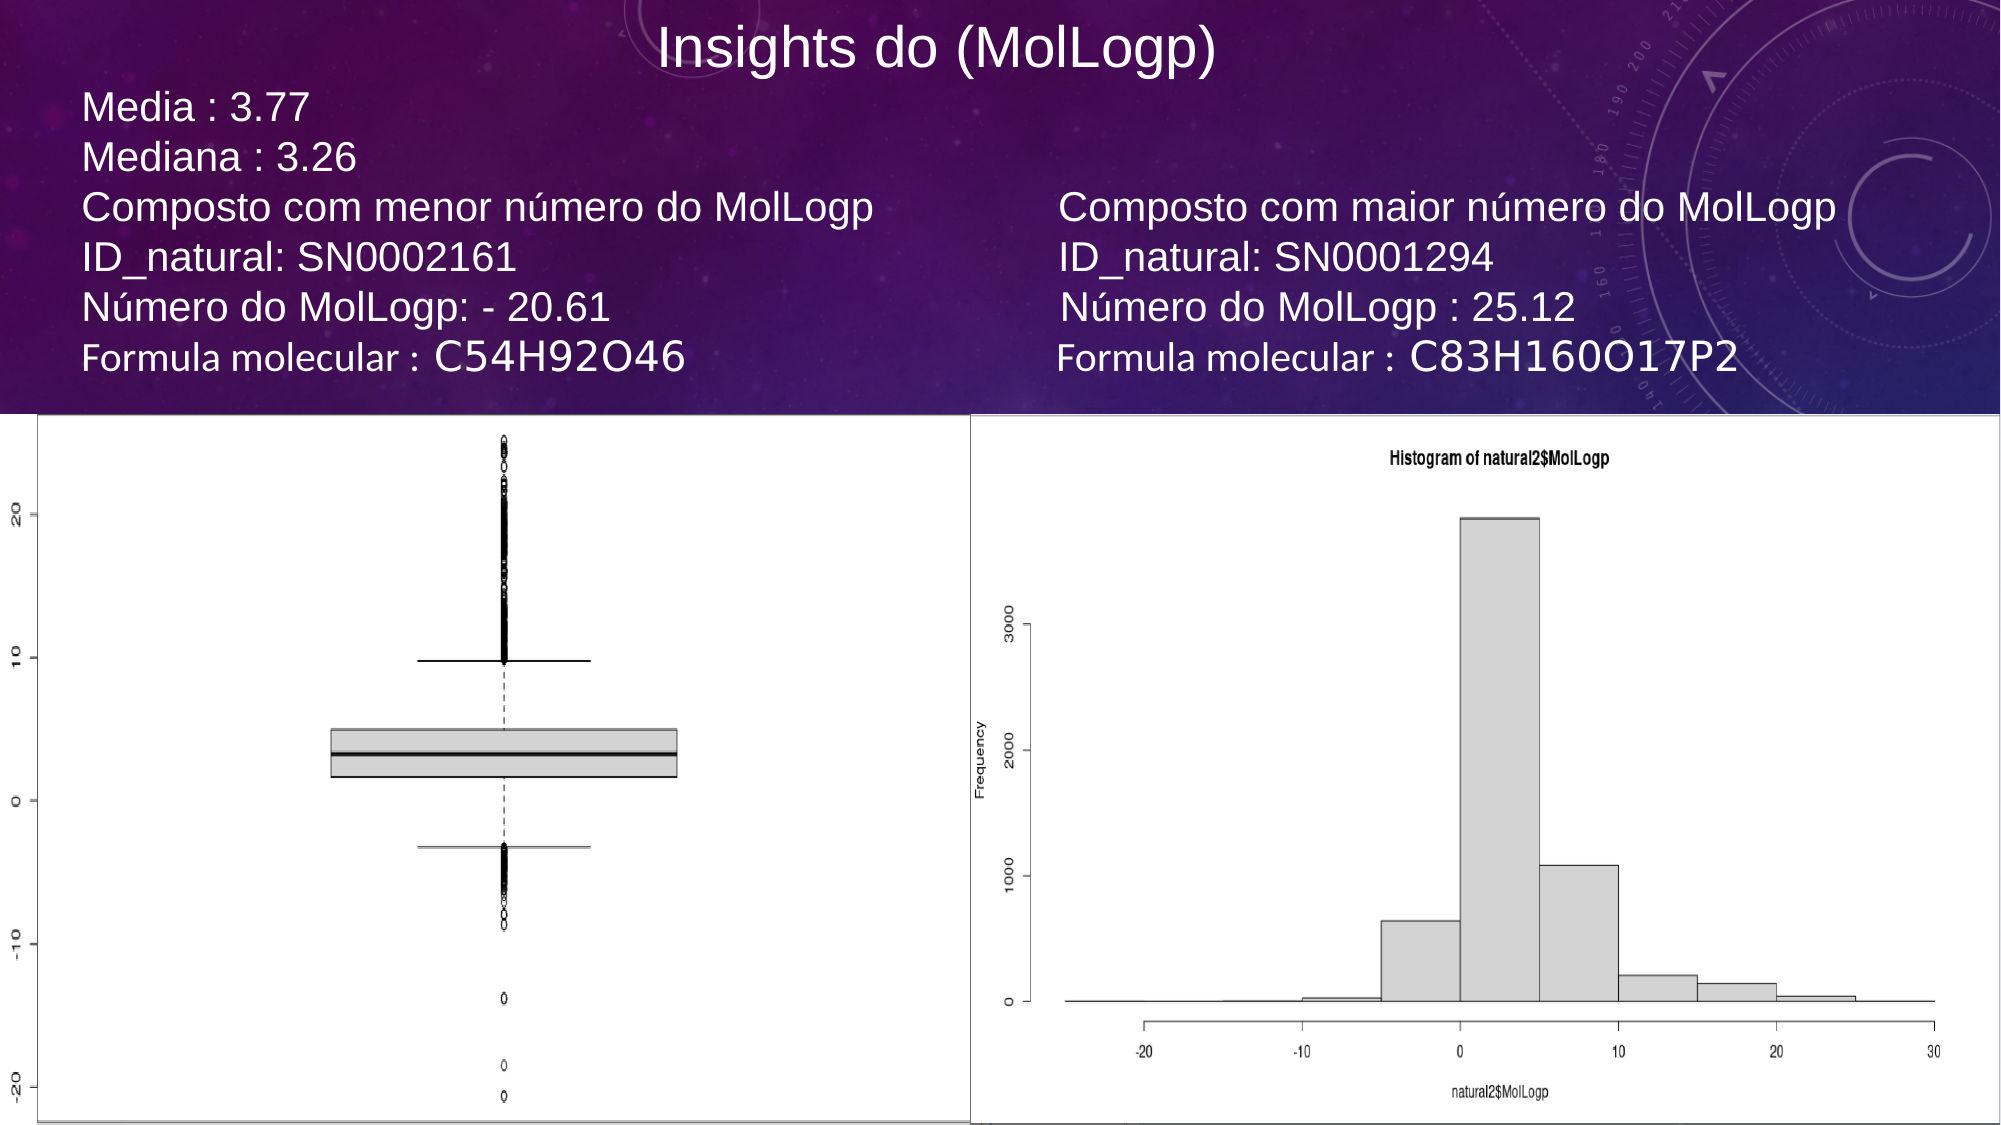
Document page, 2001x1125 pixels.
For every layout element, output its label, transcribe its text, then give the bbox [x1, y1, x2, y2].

picture [0, 0, 2001, 1125]
text_box Insights do (MolLogp) Media : 3.77 Mediana : 3.26 Composto com menor número do MolLogp Composto com maior número do MolLogp ID_natural: SN0002161 ID_natural: SN0001294 Número do MolLogp: - 20.61 Número do MolLogp : 25.12 Formula molecular : C54H92O46 Formula molecular : C83H160O17P2 [66, 1, 2000, 387]
